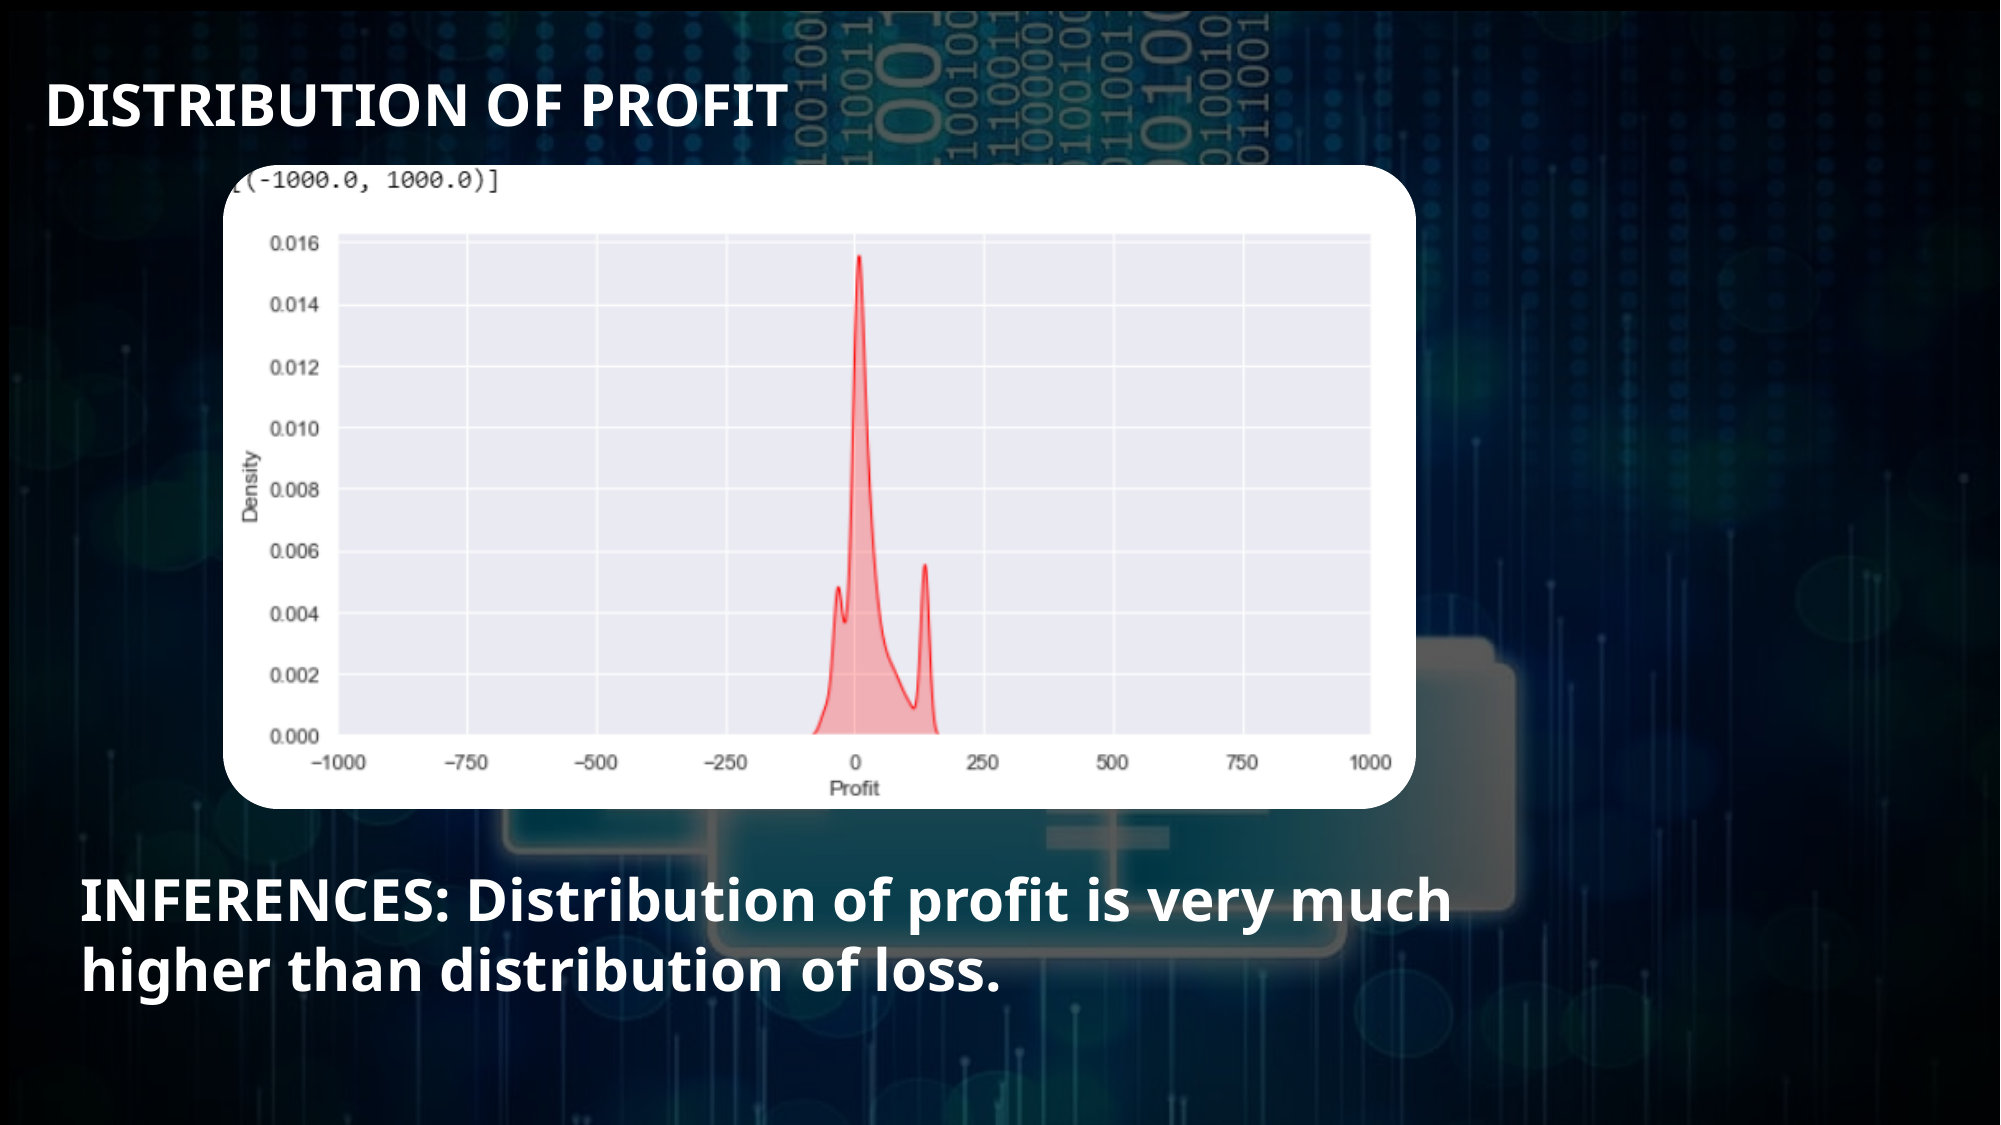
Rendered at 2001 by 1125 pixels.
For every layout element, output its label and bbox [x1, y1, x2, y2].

picture [9, 11, 2000, 1125]
text_box [0, 0, 2000, 1125]
